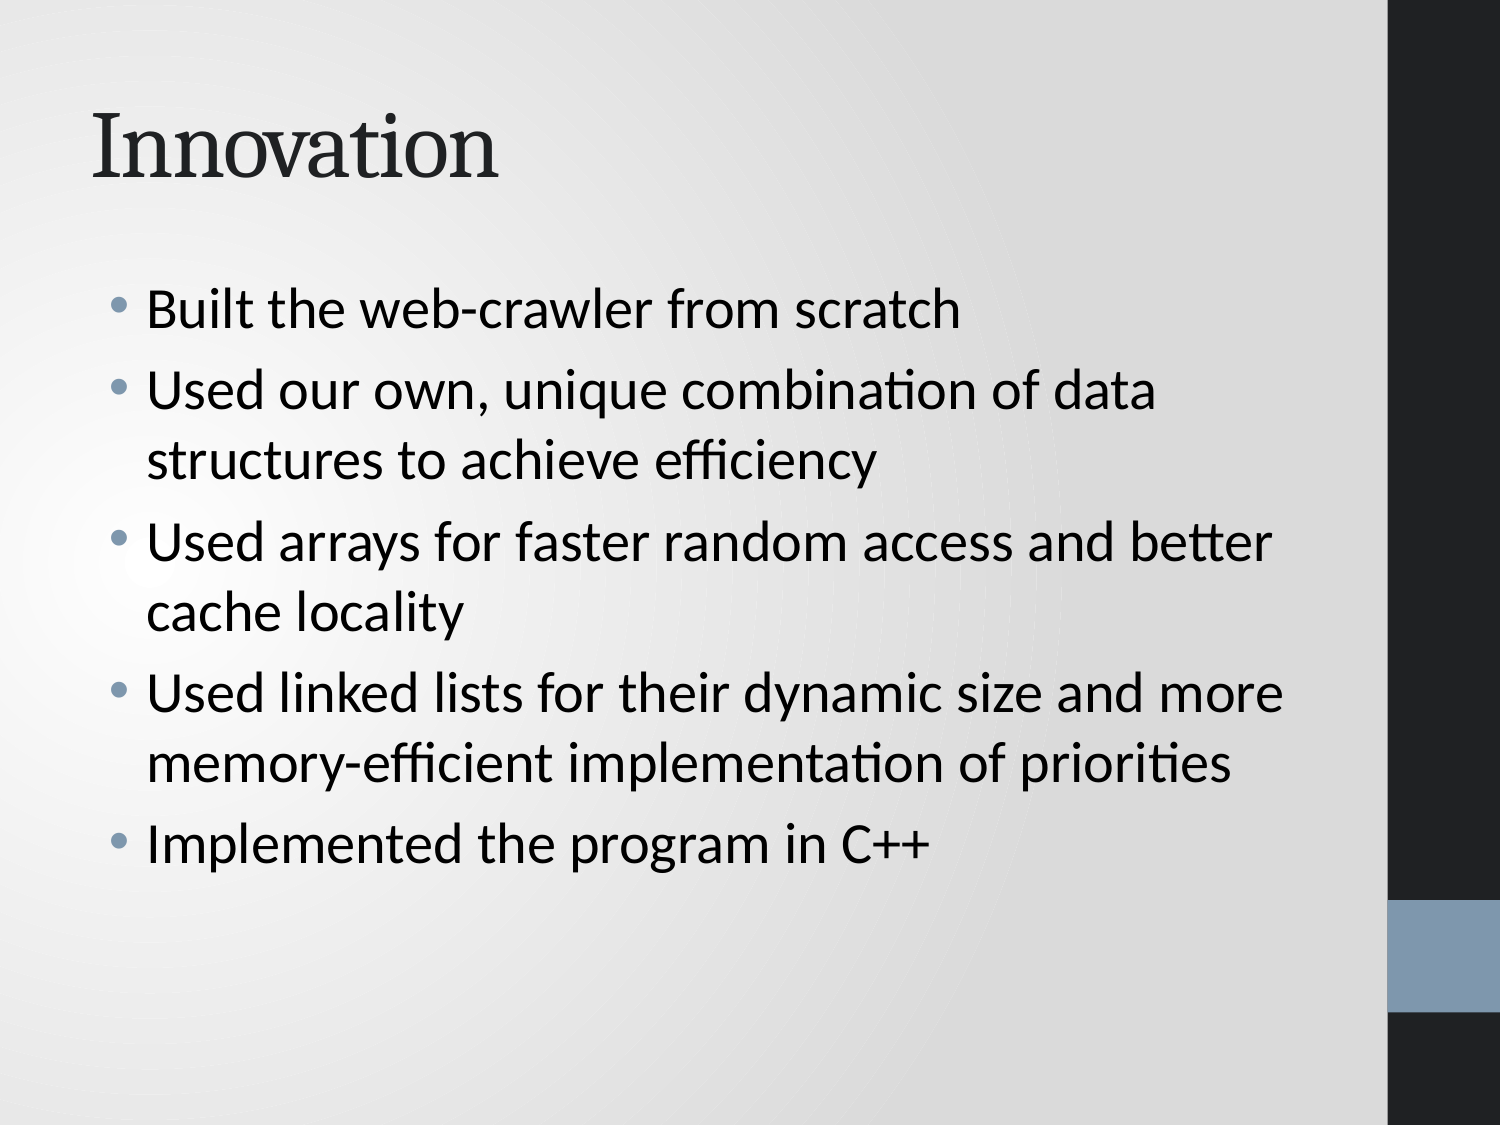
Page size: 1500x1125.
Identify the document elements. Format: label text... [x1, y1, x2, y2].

list Built the web-crawler from scratch Used our own, unique combination of data structures to achieve efficiency Used arrays for faster random access and better cache locality Used linked lists for their dynamic size and more memory-efficient implementation of priorities Implemented the program in C++ [75, 262, 1325, 1050]
title Innovation [75, 45, 1325, 233]
